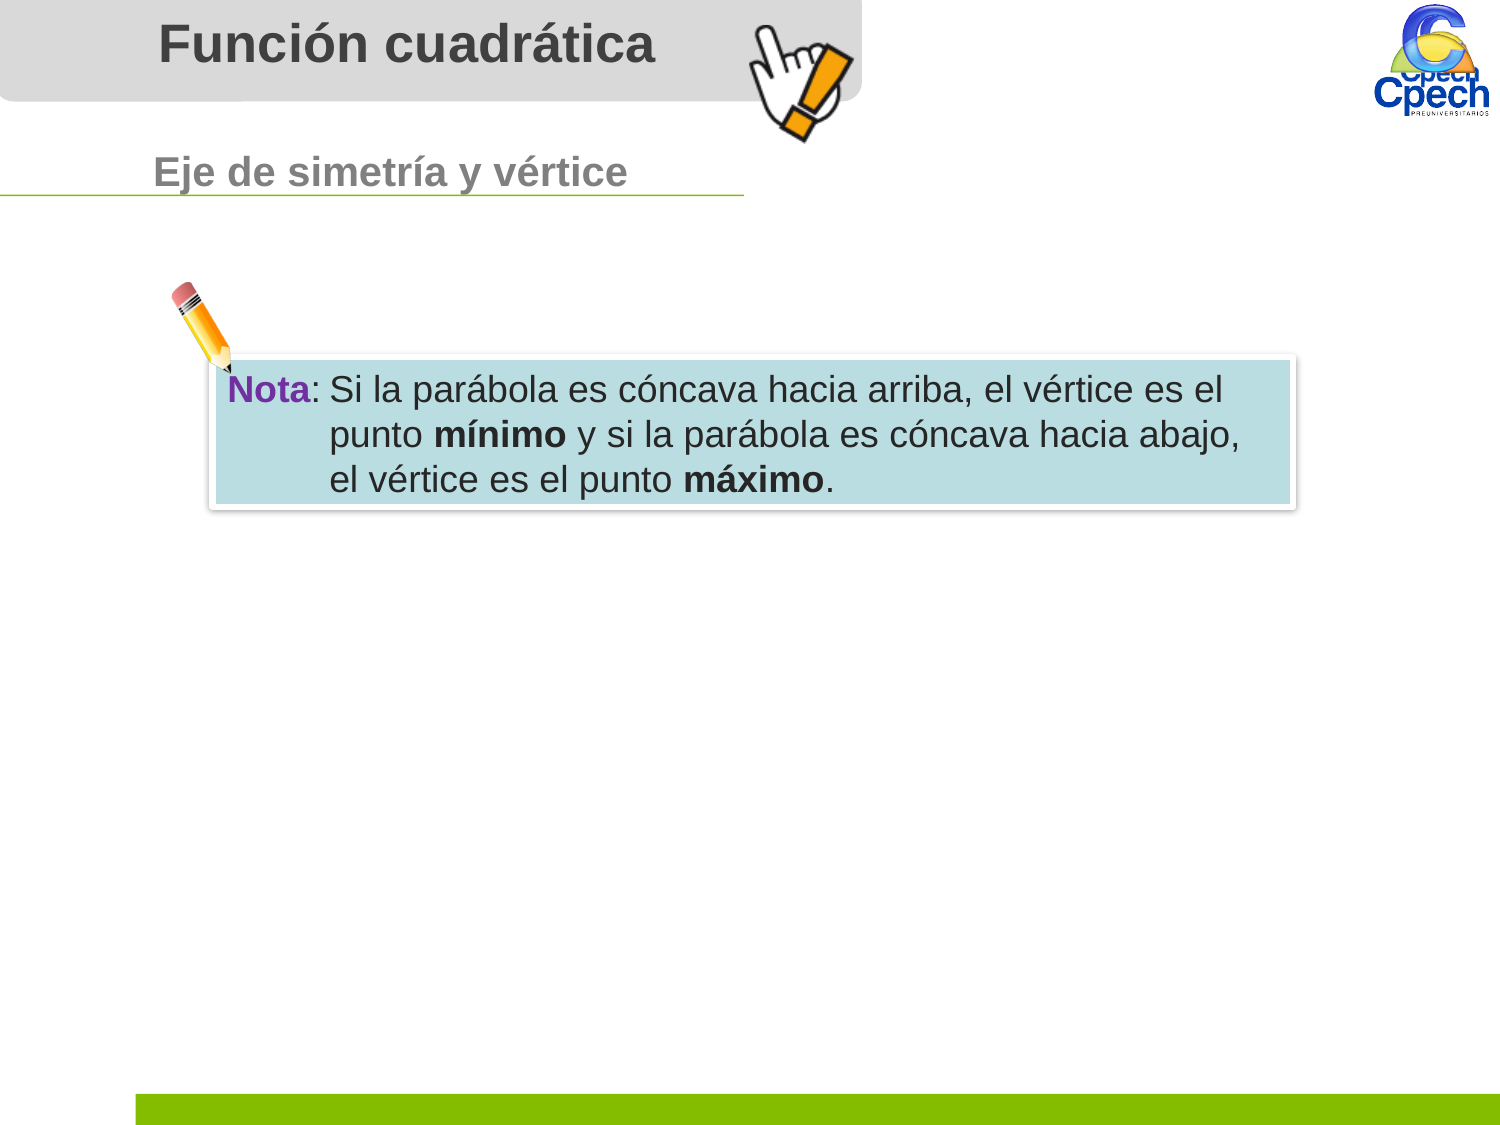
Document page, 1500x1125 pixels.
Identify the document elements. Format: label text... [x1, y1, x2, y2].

text_box Eje de simetría y vértice [138, 196, 676, 202]
text_box Nota: Si la parábola es cóncava hacia arriba, el vértice es el punto mínimo y si la parábola es cóncava hacia abajo, el vértice es el punto máximo. [209, 354, 1296, 510]
text_box [0, 0, 862, 102]
text_box Función cuadrática [143, 1, 1211, 81]
picture [737, 18, 857, 145]
picture [1369, 0, 1495, 125]
picture [160, 280, 245, 373]
text_box Eje de simetría y vértice [138, 137, 676, 195]
